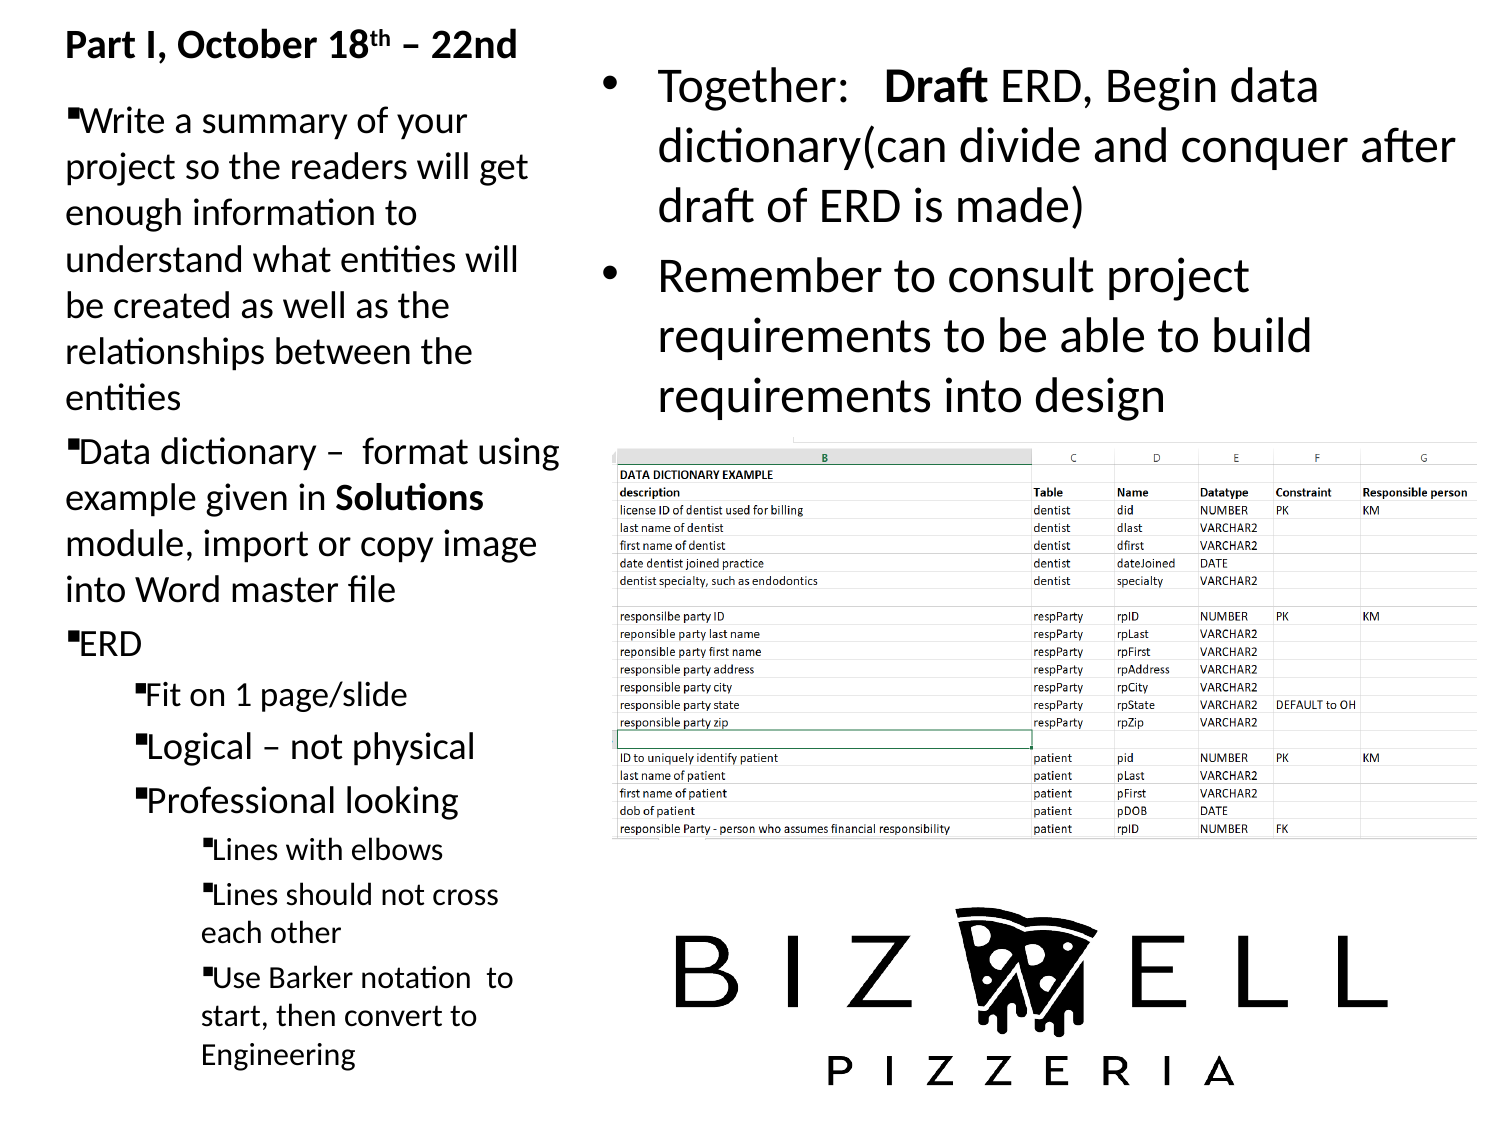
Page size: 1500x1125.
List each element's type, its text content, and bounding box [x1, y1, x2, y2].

picture [612, 437, 1477, 840]
list Write a summary of your project so the readers will get enough information to understand what entities will be created as well as the relationships between the entities Data dictionary – format using example given in Solutions module, import or copy image into Word master file ERD Fit on 1 page/slide Logical – not physical Professional looking Lines with elbows Lines should not cross each other Use Barker notation to start, then convert to Engineering [50, 87, 575, 1113]
title Part I, October 18th – 22nd [50, 14, 544, 75]
list Together: Draft ERD, Begin data dictionary(can divide and conquer after draft of ERD is made) Remember to consult project requirements to be able to build requirements into design [586, 44, 1473, 1005]
picture [674, 899, 1391, 1088]
